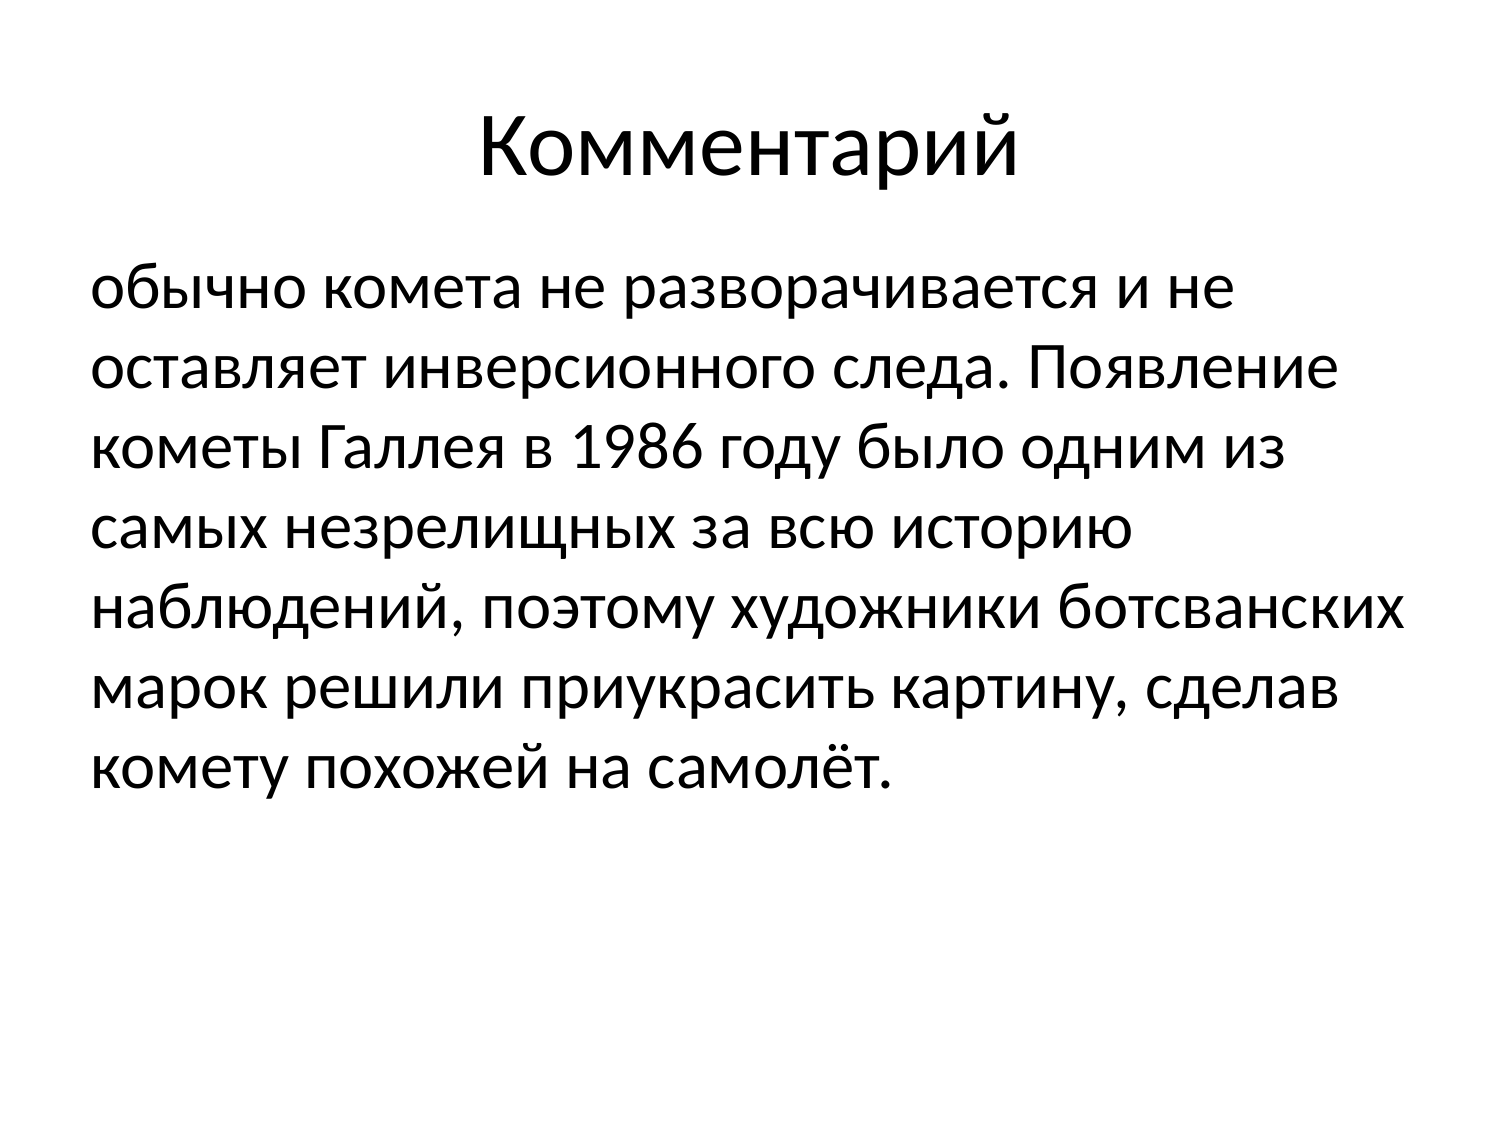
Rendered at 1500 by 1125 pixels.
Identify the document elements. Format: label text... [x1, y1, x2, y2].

list обычно комета не разворачивается и не оставляет инверсионного следа. Появление кометы Галлея в 1986 году было одним из самых незрелищных за всю историю наблюдений, поэтому художники ботсванских марок решили приукрасить картину, сделав комету похожей на самолёт. [75, 234, 1425, 1024]
title Комментарий [75, 45, 1425, 233]
